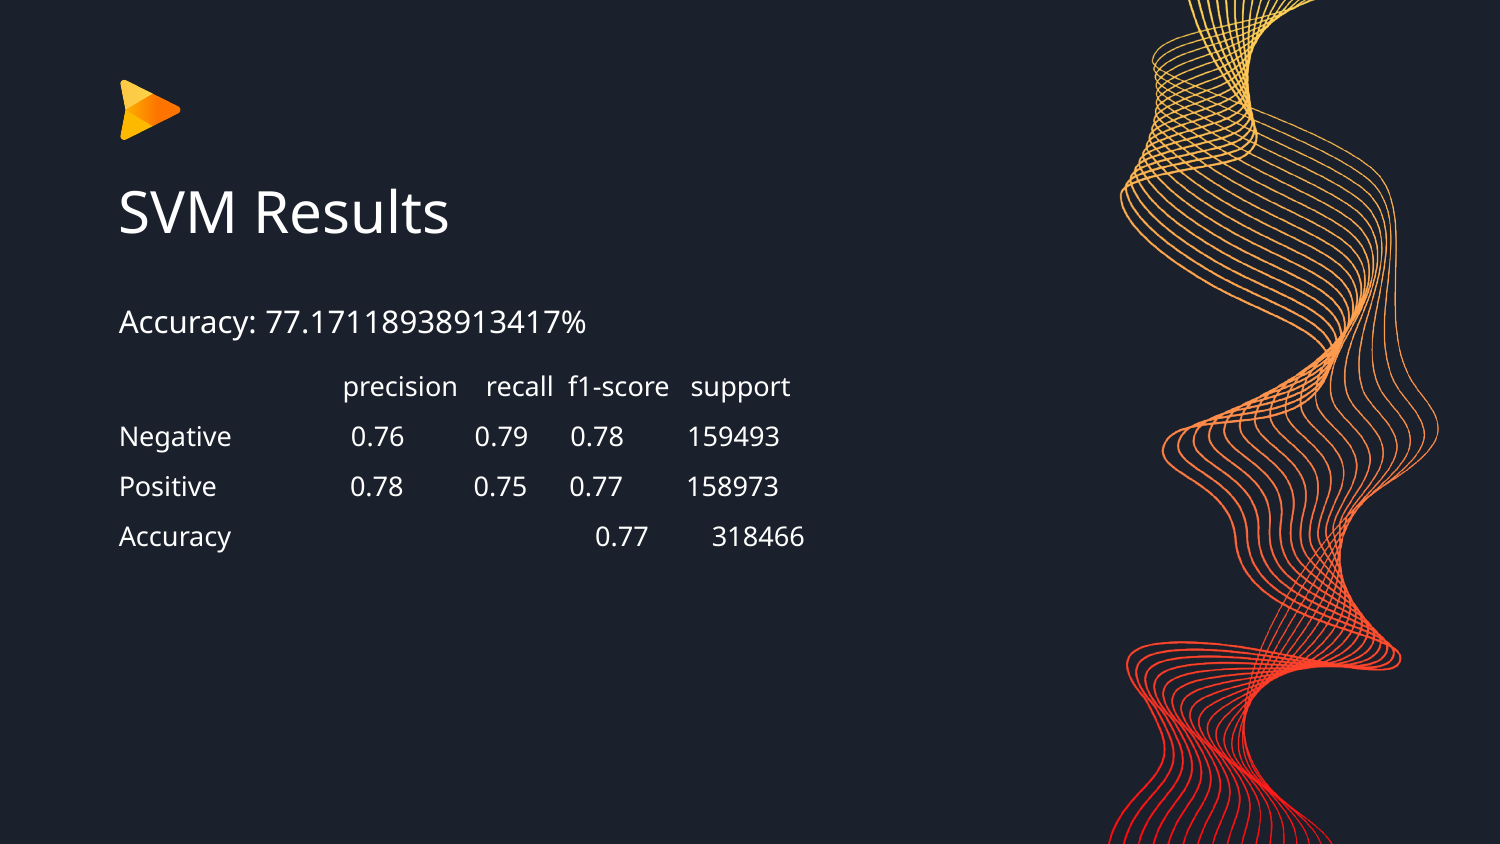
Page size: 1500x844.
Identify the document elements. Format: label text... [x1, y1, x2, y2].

picture [119, 78, 181, 140]
picture [1056, 0, 1483, 844]
title SVM Results [103, 151, 1364, 271]
list Accuracy: 77.17118938913417% precision recall f1-score support Negative 0.76 0.79 0.78 159493 Positive 0.78 0.75 0.77 158973 Accuracy 0.77 318466 [103, 281, 1010, 717]
